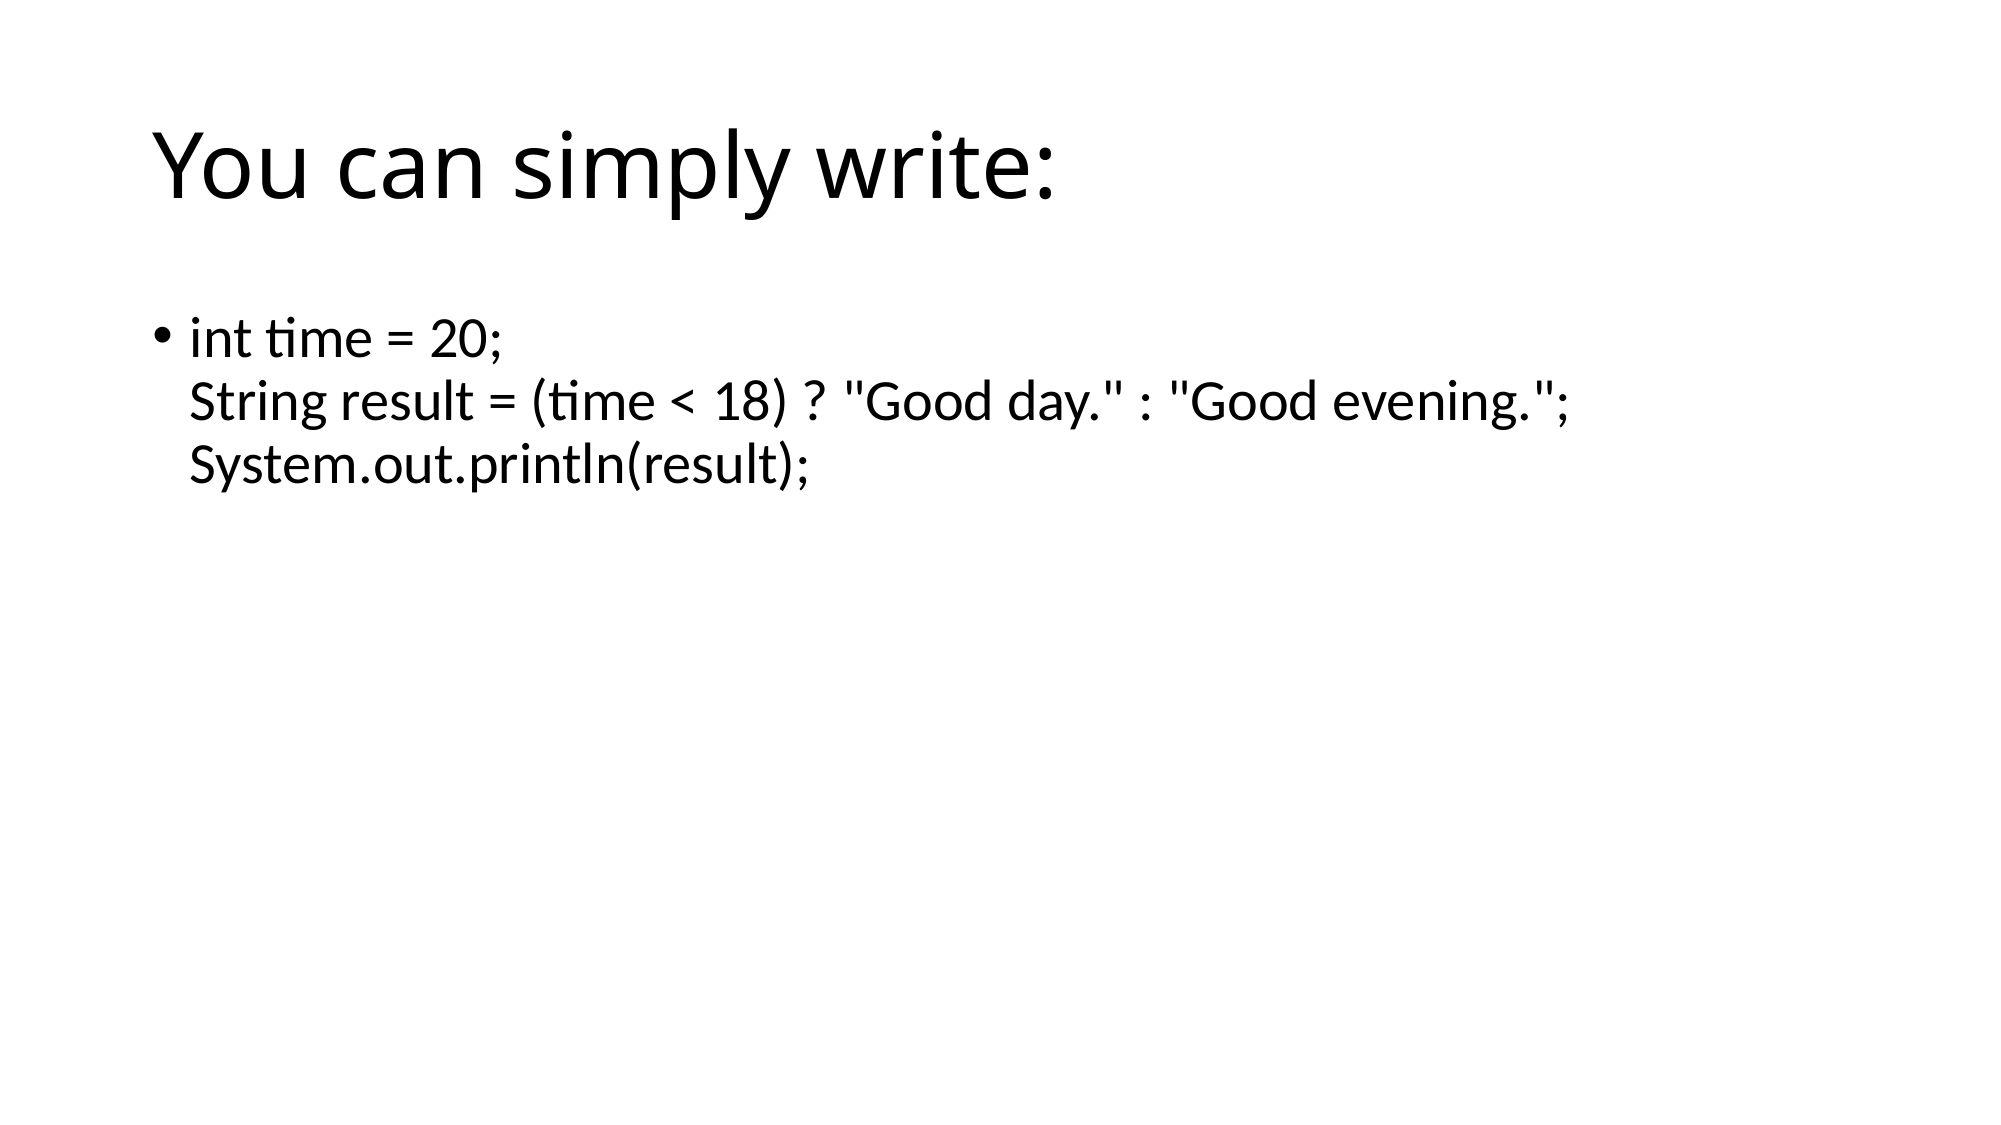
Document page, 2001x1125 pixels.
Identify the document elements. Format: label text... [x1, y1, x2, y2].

list int time = 20; String result = (time < 18) ? "Good day." : "Good evening."; System.out.println(result); [137, 299, 1863, 1014]
title You can simply write: [137, 59, 1863, 278]
